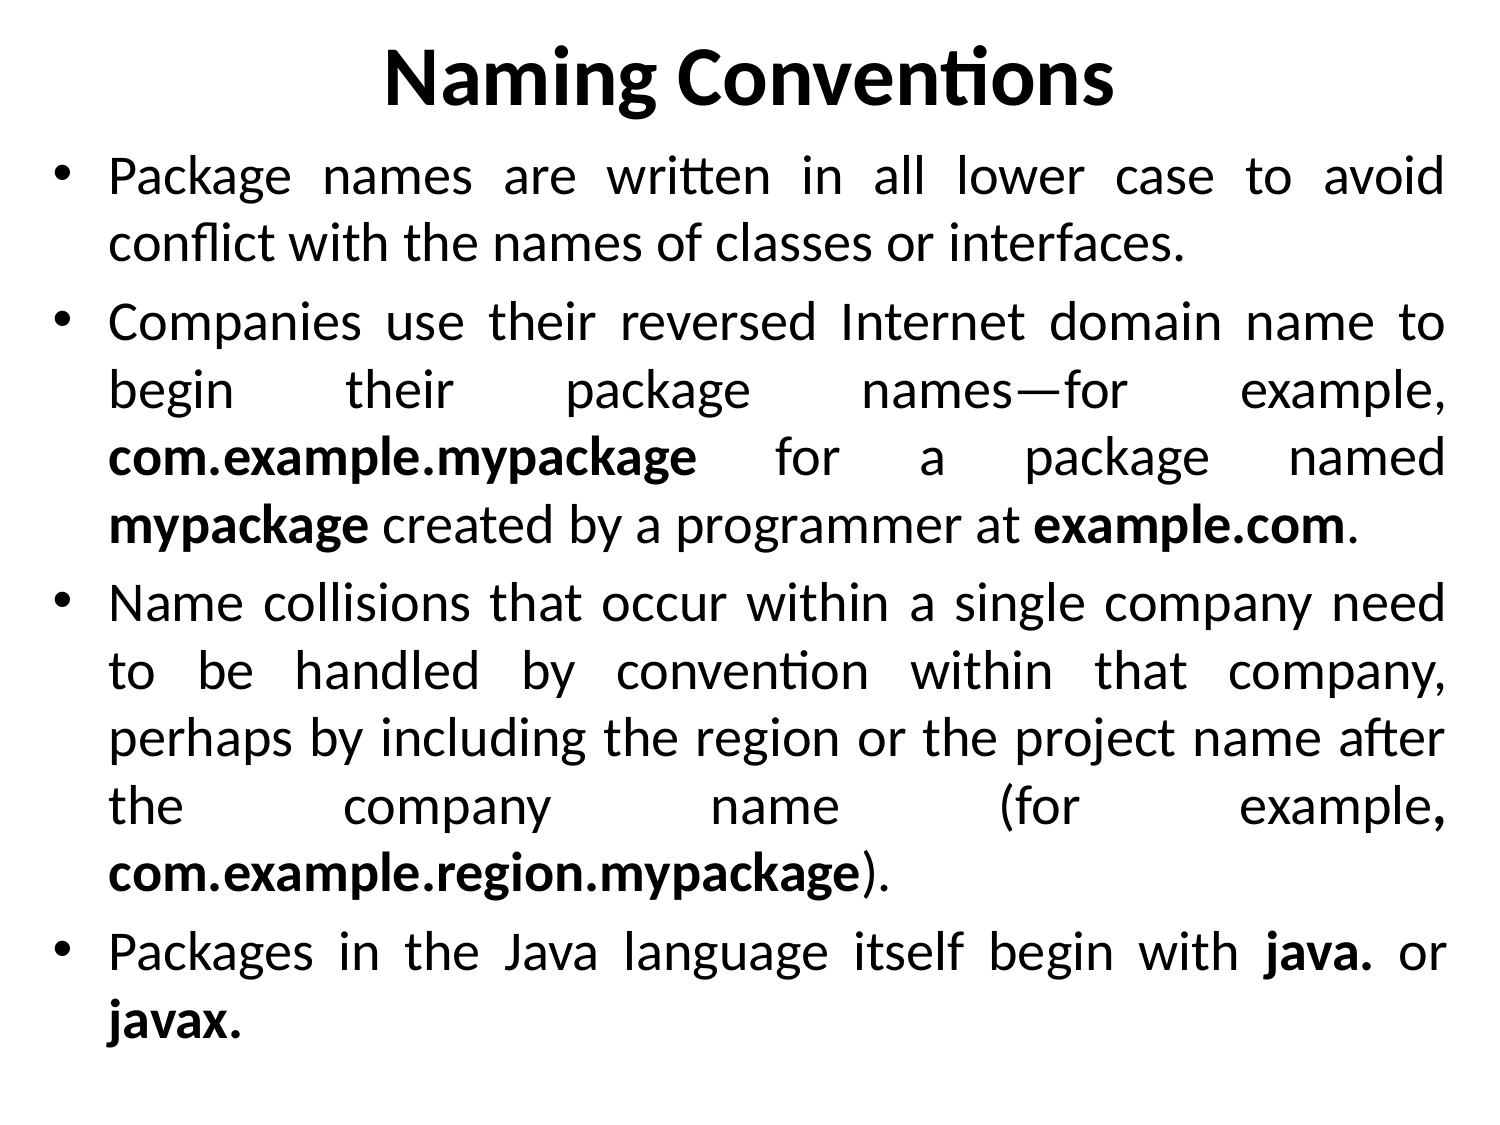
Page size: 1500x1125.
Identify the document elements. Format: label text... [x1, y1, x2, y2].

title Naming Conventions [75, 12, 1425, 130]
list Package names are written in all lower case to avoid conflict with the names of classes or interfaces. Companies use their reversed Internet domain name to begin their package names—for example, com.example.mypackage for a package named mypackage created by a programmer at example.com. Name collisions that occur within a single company need to be handled by convention within that company, perhaps by including the region or the project name after the company name (for example, com.example.region.mypackage). Packages in the Java language itself begin with java. or javax. [37, 130, 1463, 1100]
